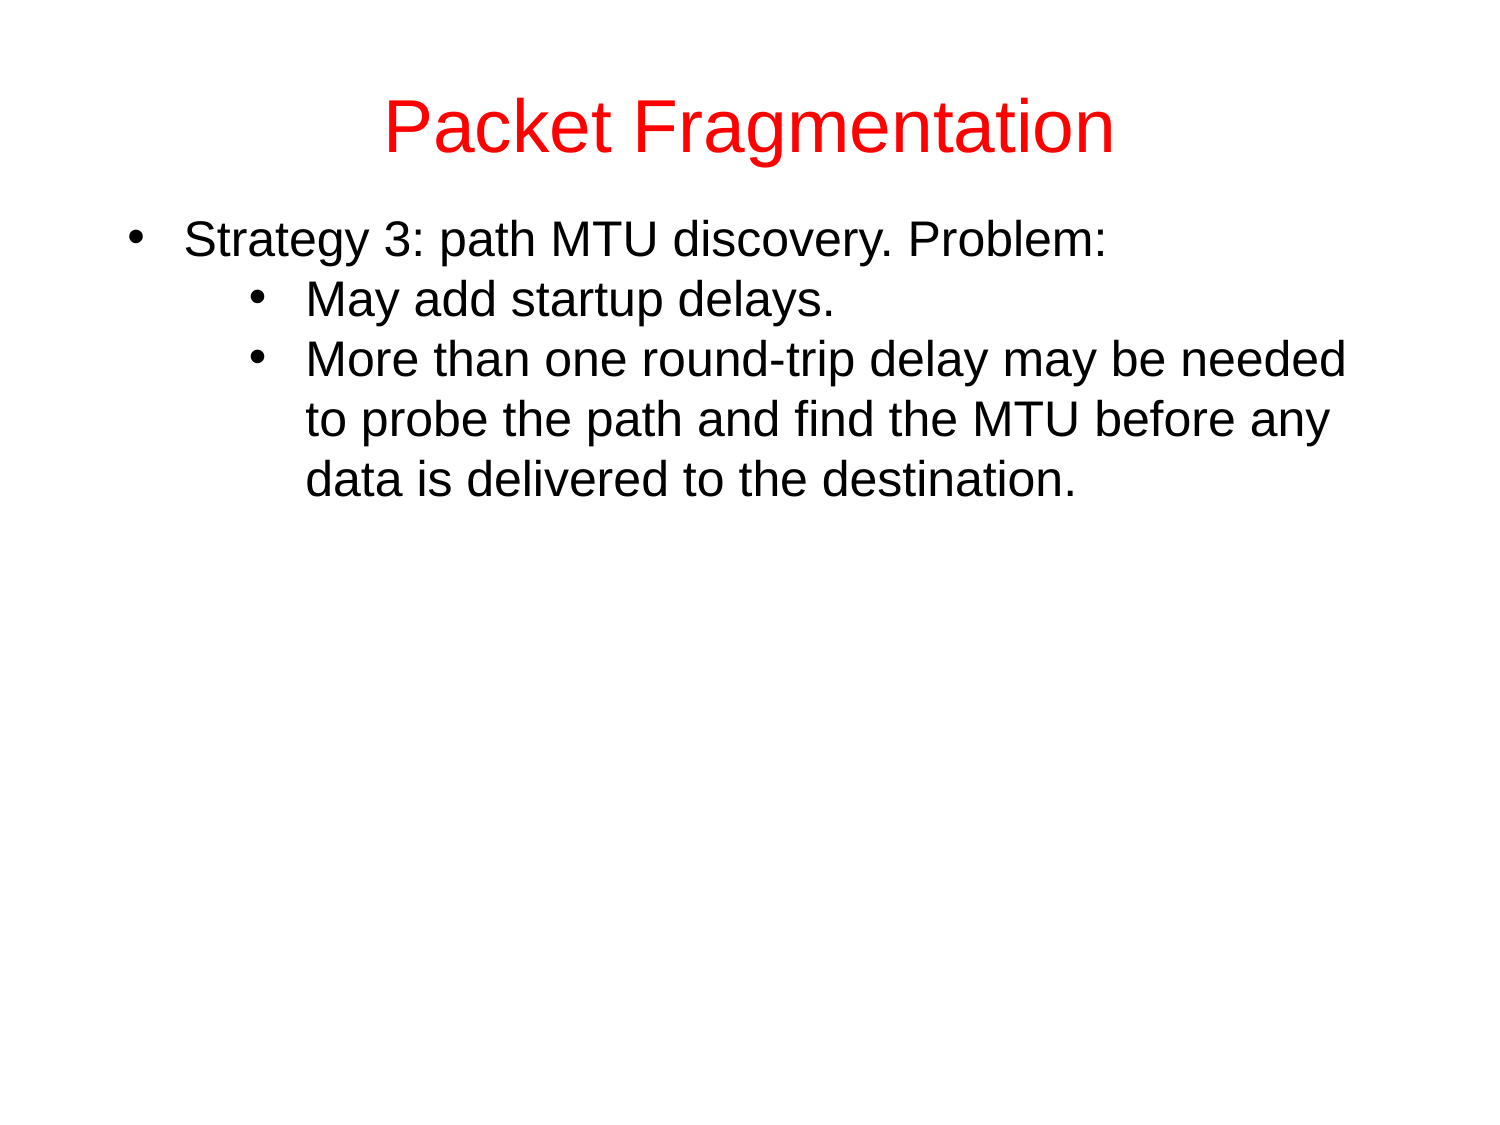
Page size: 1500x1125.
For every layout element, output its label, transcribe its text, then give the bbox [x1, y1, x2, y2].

title Packet Fragmentation [0, 0, 1500, 245]
text_box Strategy 3: path MTU discovery. Problem: May add startup delays. More than one round-trip delay may be needed to probe the path and find the MTU before any data is delivered to the destination. [112, 198, 1388, 514]
